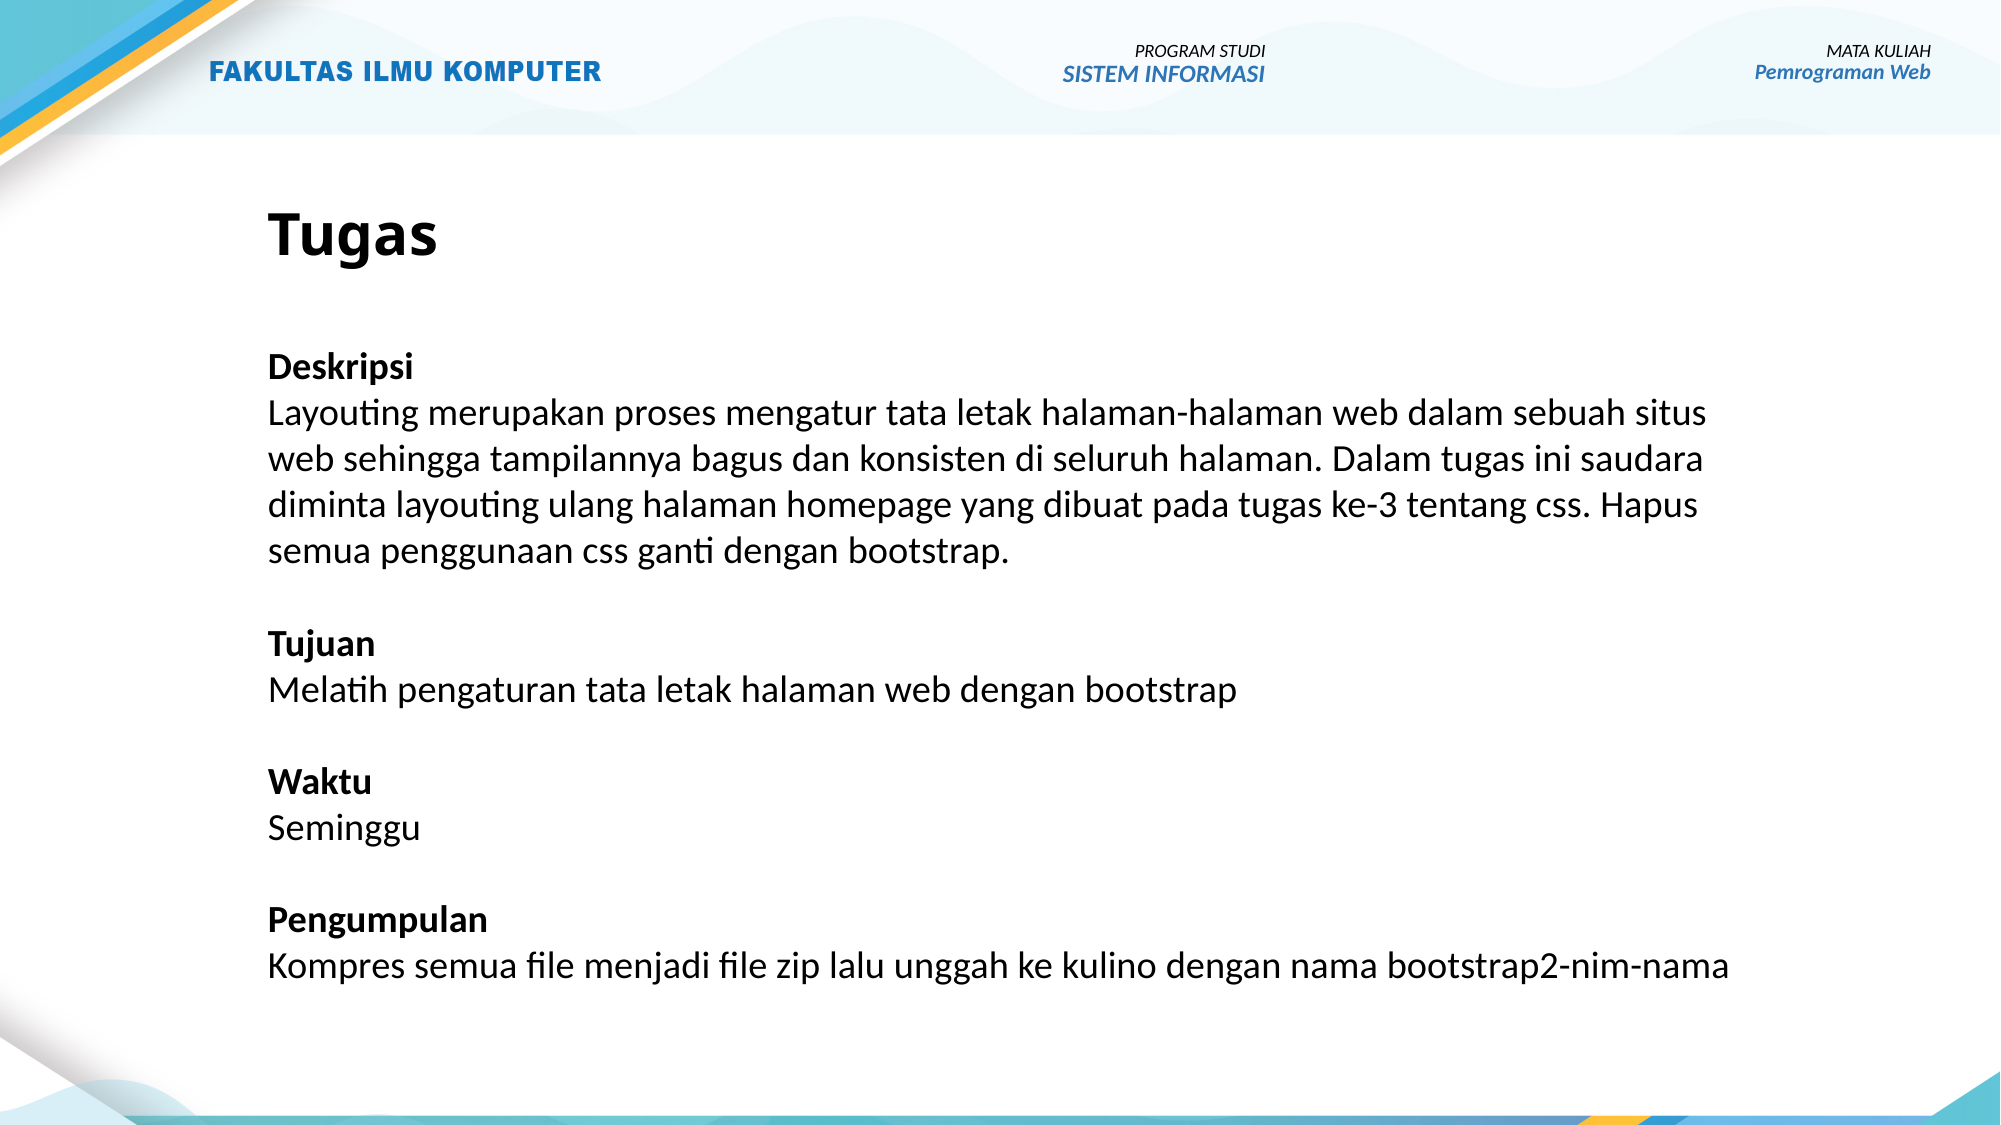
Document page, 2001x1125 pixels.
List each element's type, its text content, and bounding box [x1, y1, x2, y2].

picture [0, 0, 2000, 1125]
title Tugas [252, 170, 1852, 303]
list Deskripsi Layouting merupakan proses mengatur tata letak halaman-halaman web dalam sebuah situs web sehingga tampilannya bagus dan konsisten di seluruh halaman. Dalam tugas ini saudara diminta layouting ulang halaman homepage yang dibuat pada tugas ke-3 tentang css. Hapus semua penggunaan css ganti dengan bootstrap. Tujuan Melatih pengaturan tata letak halaman web dengan bootstrap Waktu Seminggu Pengumpulan Kompres semua file menjadi file zip lalu unggah ke kulino dengan nama bootstrap2-nim-nama [252, 333, 1793, 998]
text_box PROGRAM STUDI SISTEM INFORMASI [904, 33, 1281, 118]
text_box MATA KULIAH Pemrograman Web [1569, 33, 1946, 118]
